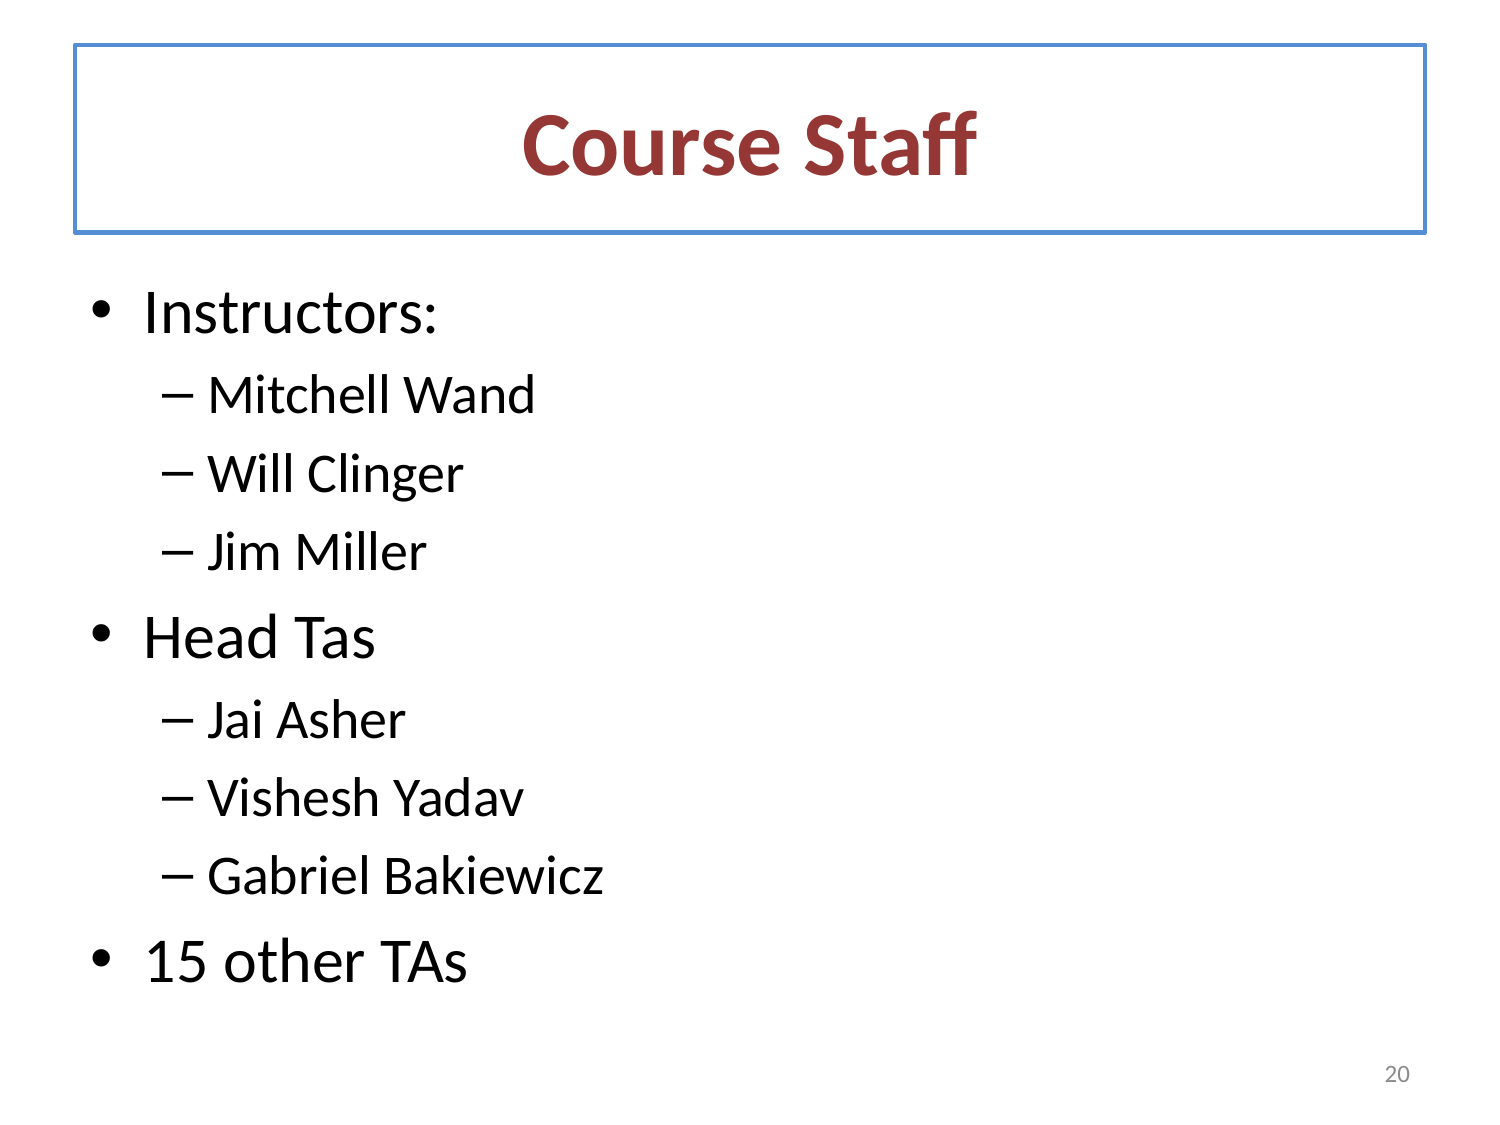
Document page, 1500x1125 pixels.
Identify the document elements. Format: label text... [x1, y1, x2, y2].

slide_number 20 [1074, 1042, 1425, 1103]
list Instructors: Mitchell Wand Will Clinger Jim Miller Head Tas Jai Asher Vishesh Yadav Gabriel Bakiewicz 15 other TAs [75, 262, 1425, 1005]
title Course Staff [73, 43, 1427, 235]
